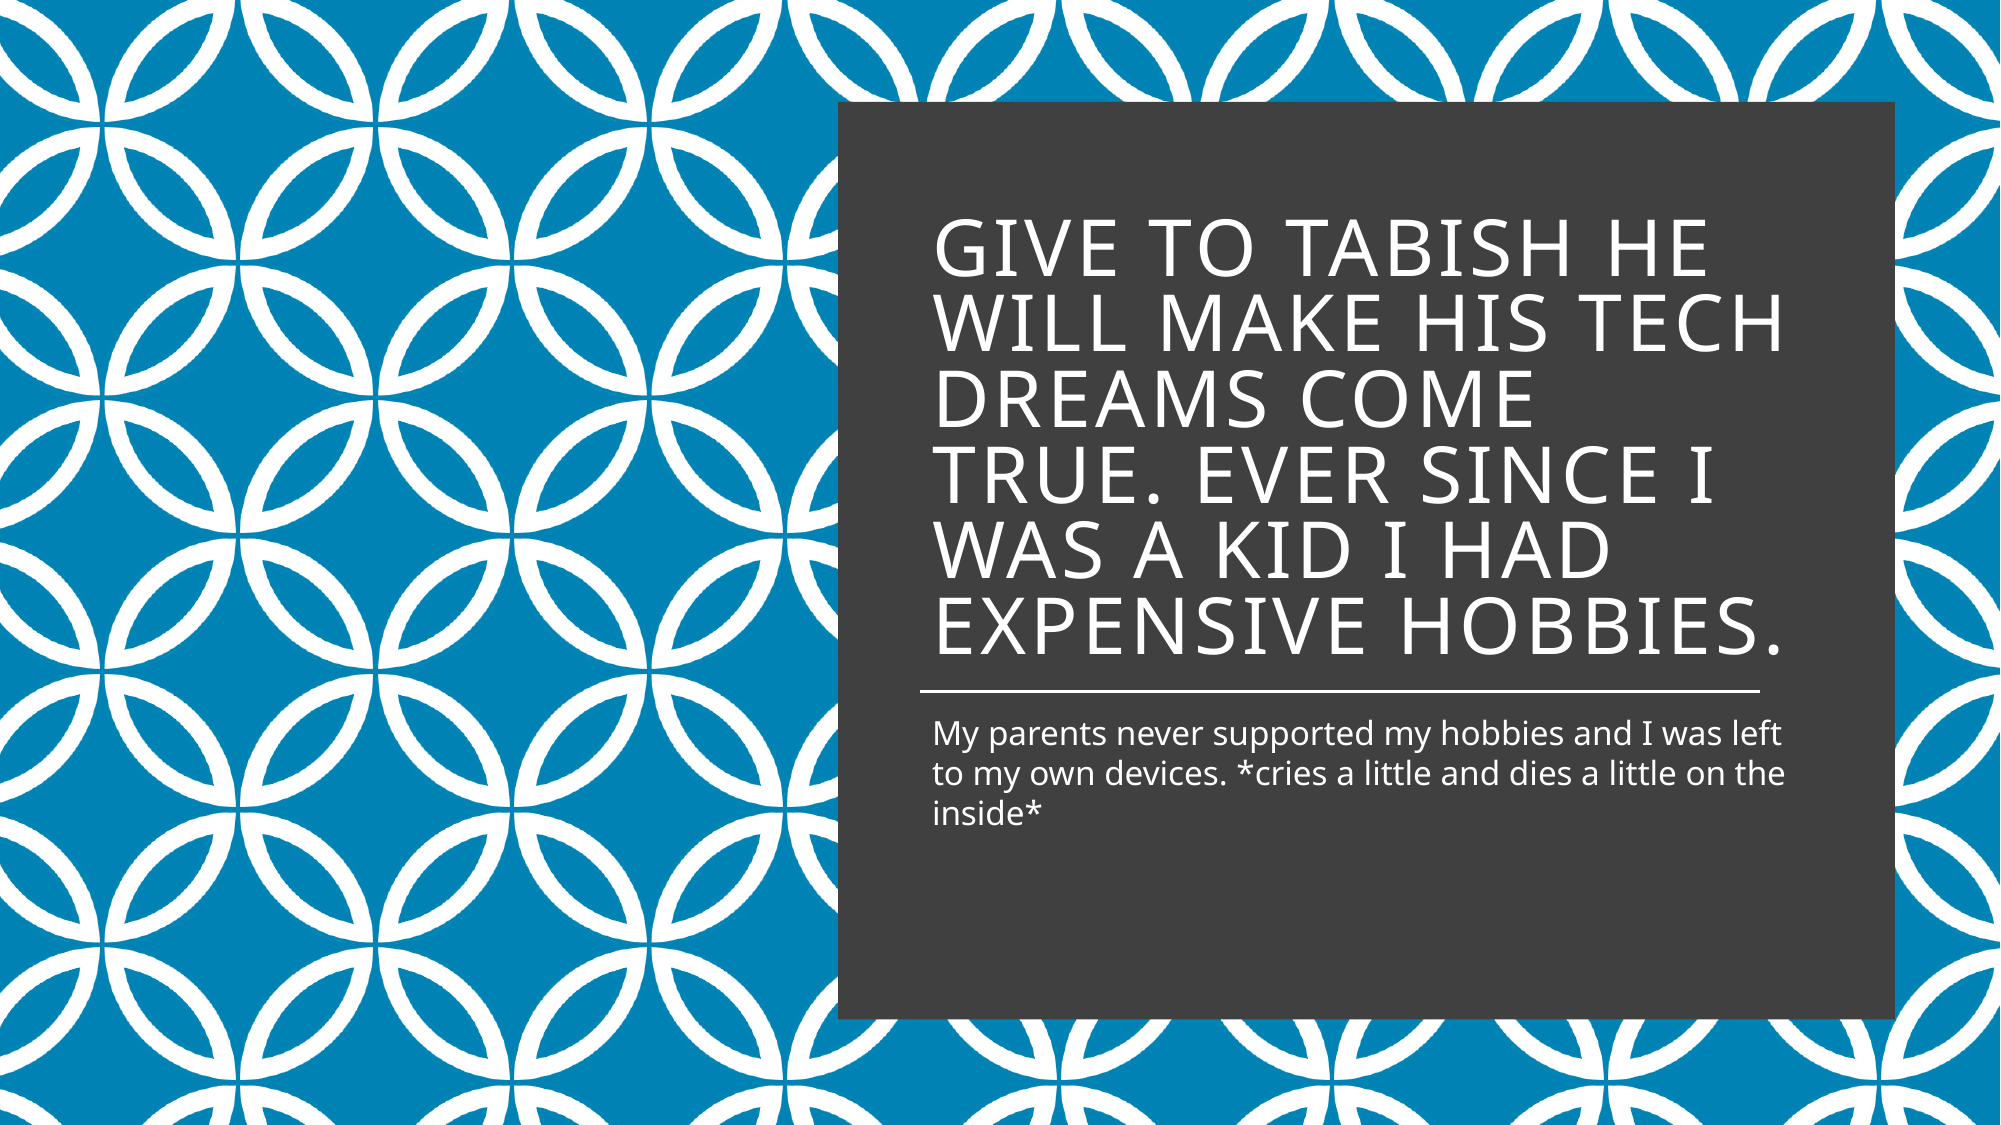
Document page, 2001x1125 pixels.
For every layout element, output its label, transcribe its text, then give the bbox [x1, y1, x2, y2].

subtitle My parents never supported my hobbies and I was left to my own devices. *cries a little and dies a little on the inside* [917, 705, 1816, 940]
text_box [837, 101, 1896, 1021]
text_box [0, 0, 2000, 1125]
title Give to Tabish he will make his tech dreams come true. Ever since I was a kid I had expensive hobbies. [917, 181, 1816, 678]
